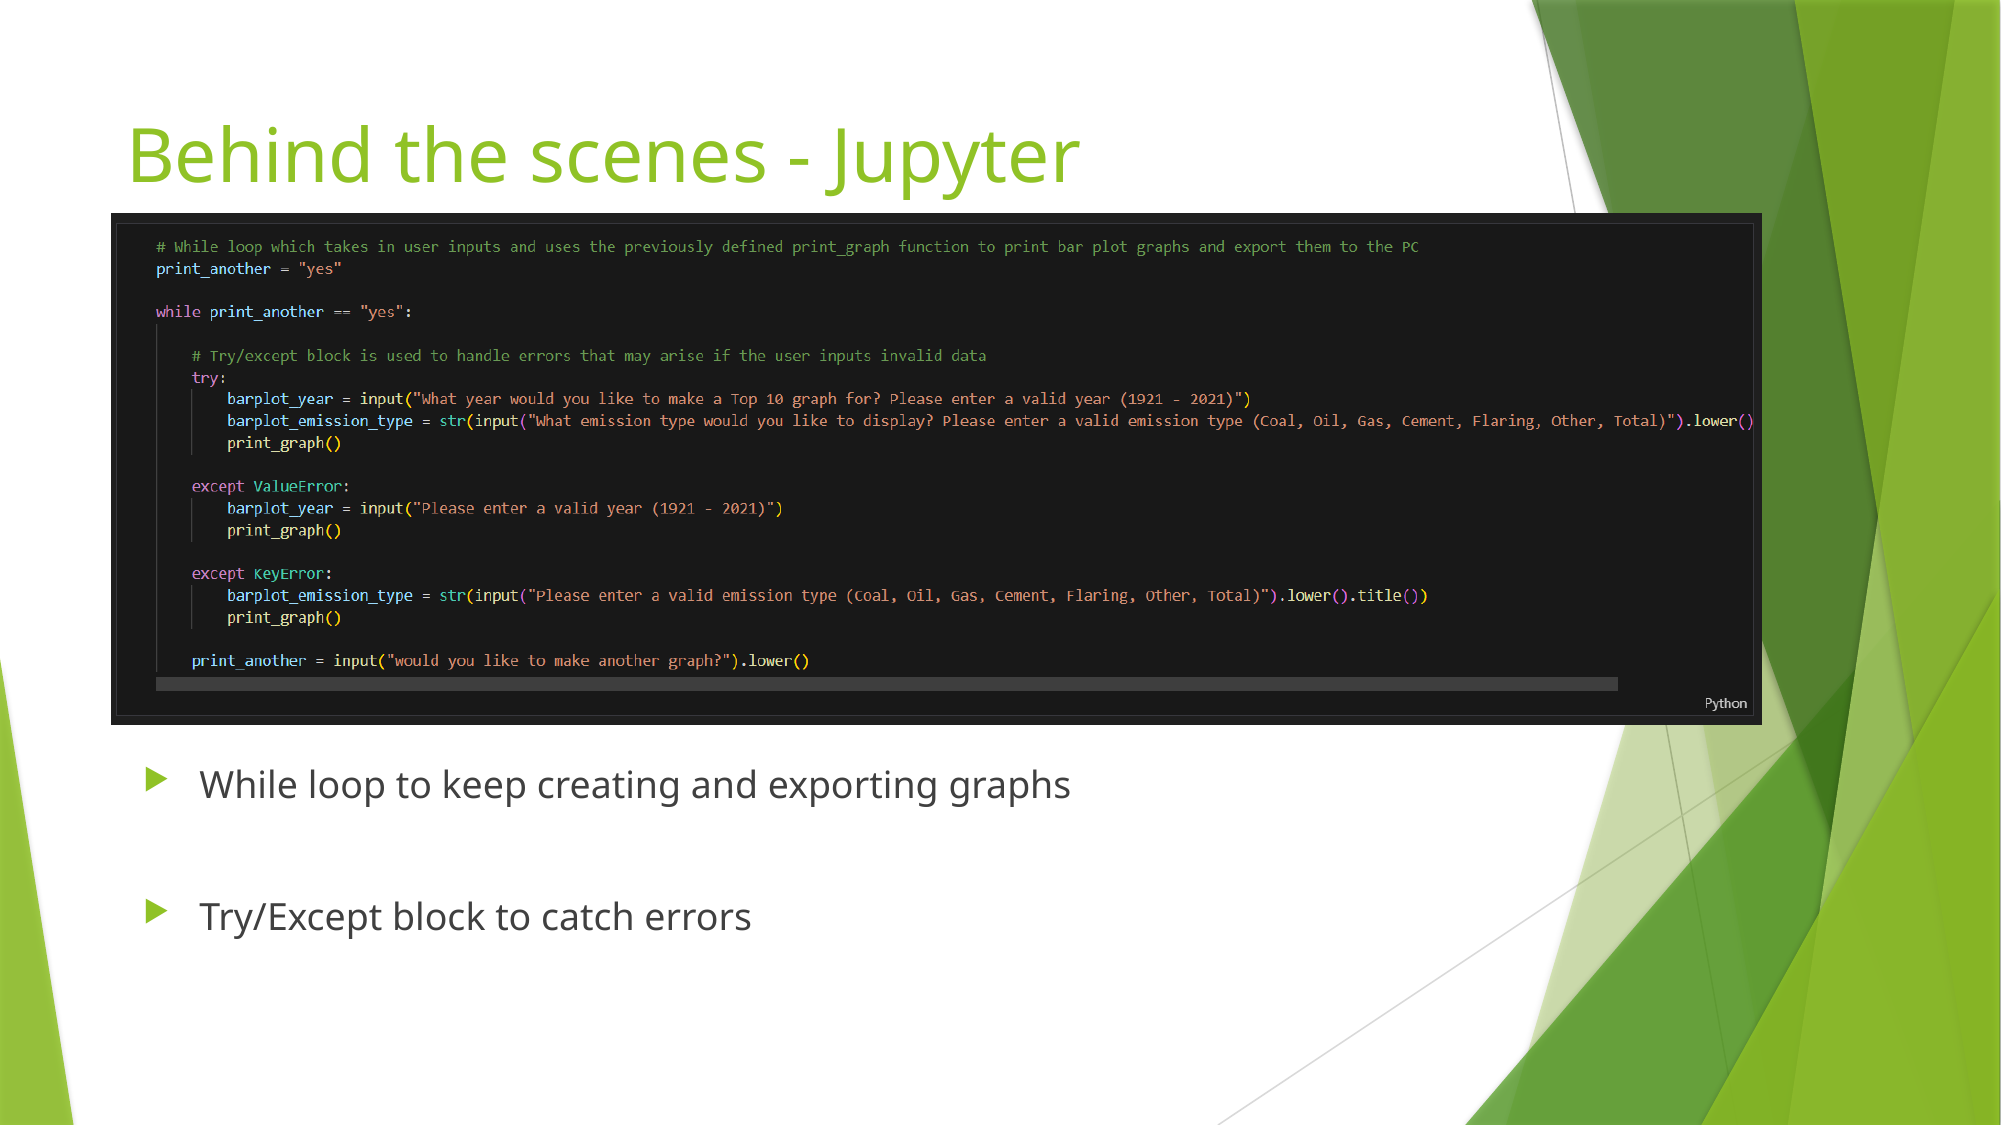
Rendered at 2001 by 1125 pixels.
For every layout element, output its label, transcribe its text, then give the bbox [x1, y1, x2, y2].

list While loop to keep creating and exporting graphs Try/Except block to catch errors [128, 753, 1522, 998]
title Behind the scenes - Jupyter [111, 99, 1522, 211]
picture [110, 212, 1762, 726]
